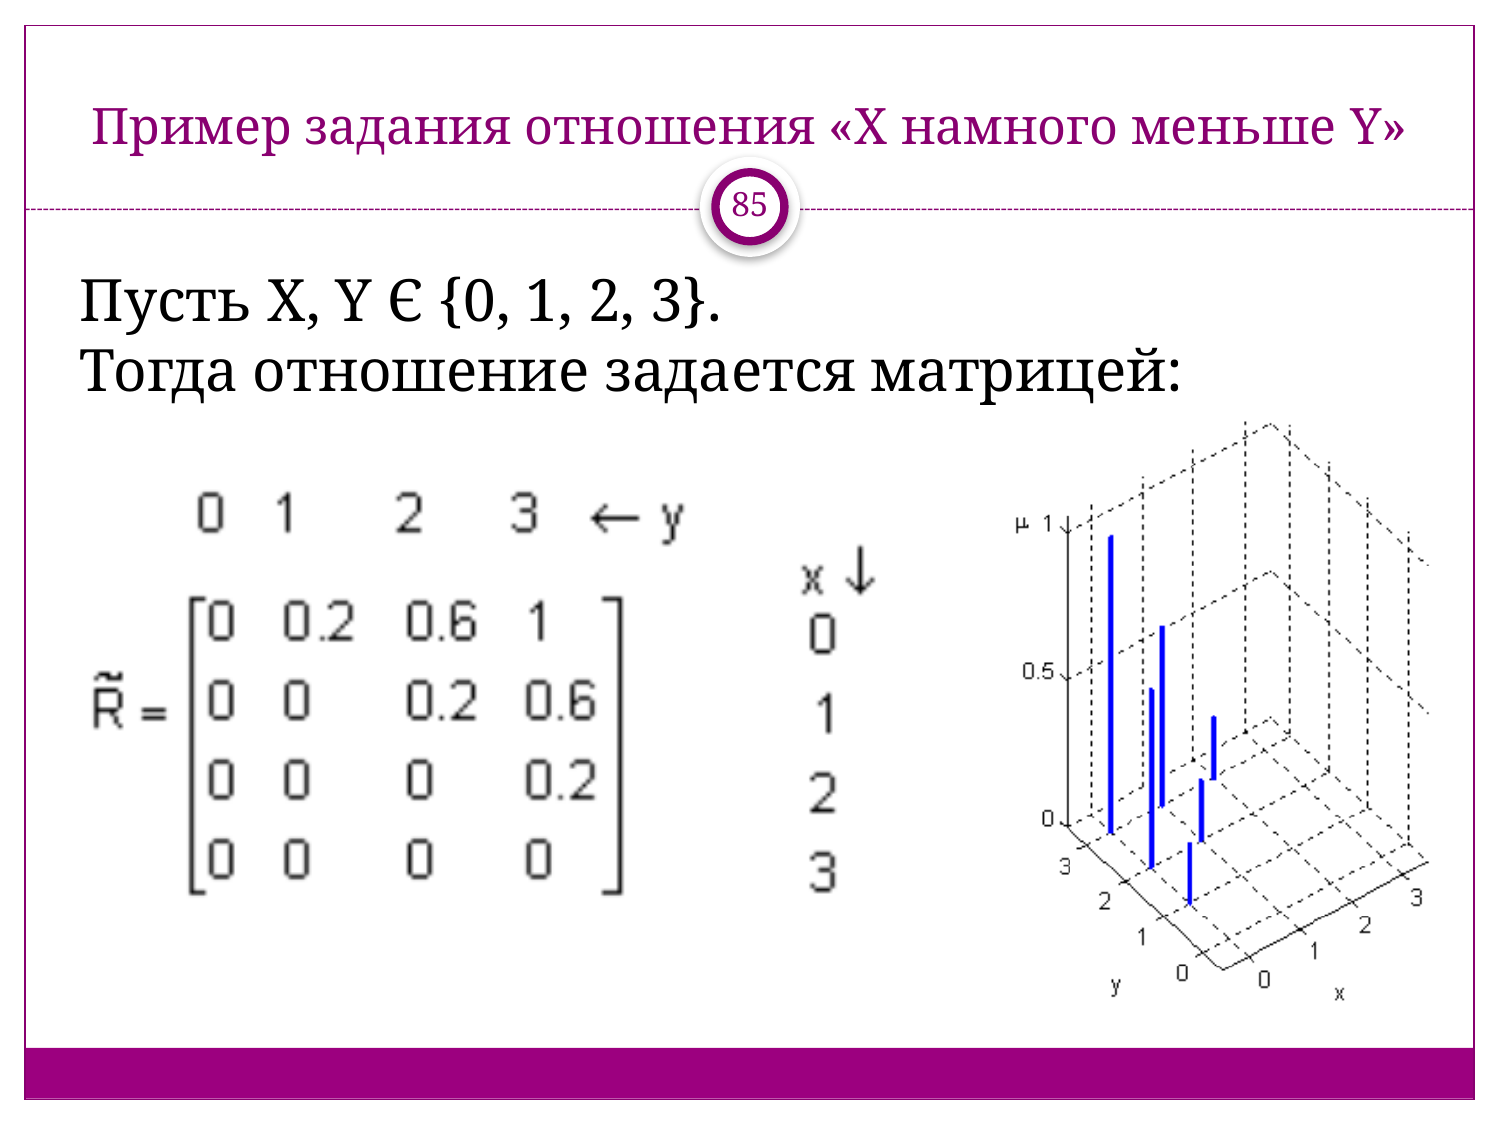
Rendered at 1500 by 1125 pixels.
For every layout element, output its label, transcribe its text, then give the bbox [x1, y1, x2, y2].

text_box Пусть X, Y Є {0, 1, 2, 3}. Тогда отношение задается матрицей: [64, 255, 1424, 410]
picture [1009, 415, 1436, 1018]
slide_number 85 [712, 169, 788, 243]
picture [65, 479, 937, 906]
title Пример задания отношения «X намного меньше Y» [49, 37, 1450, 162]
